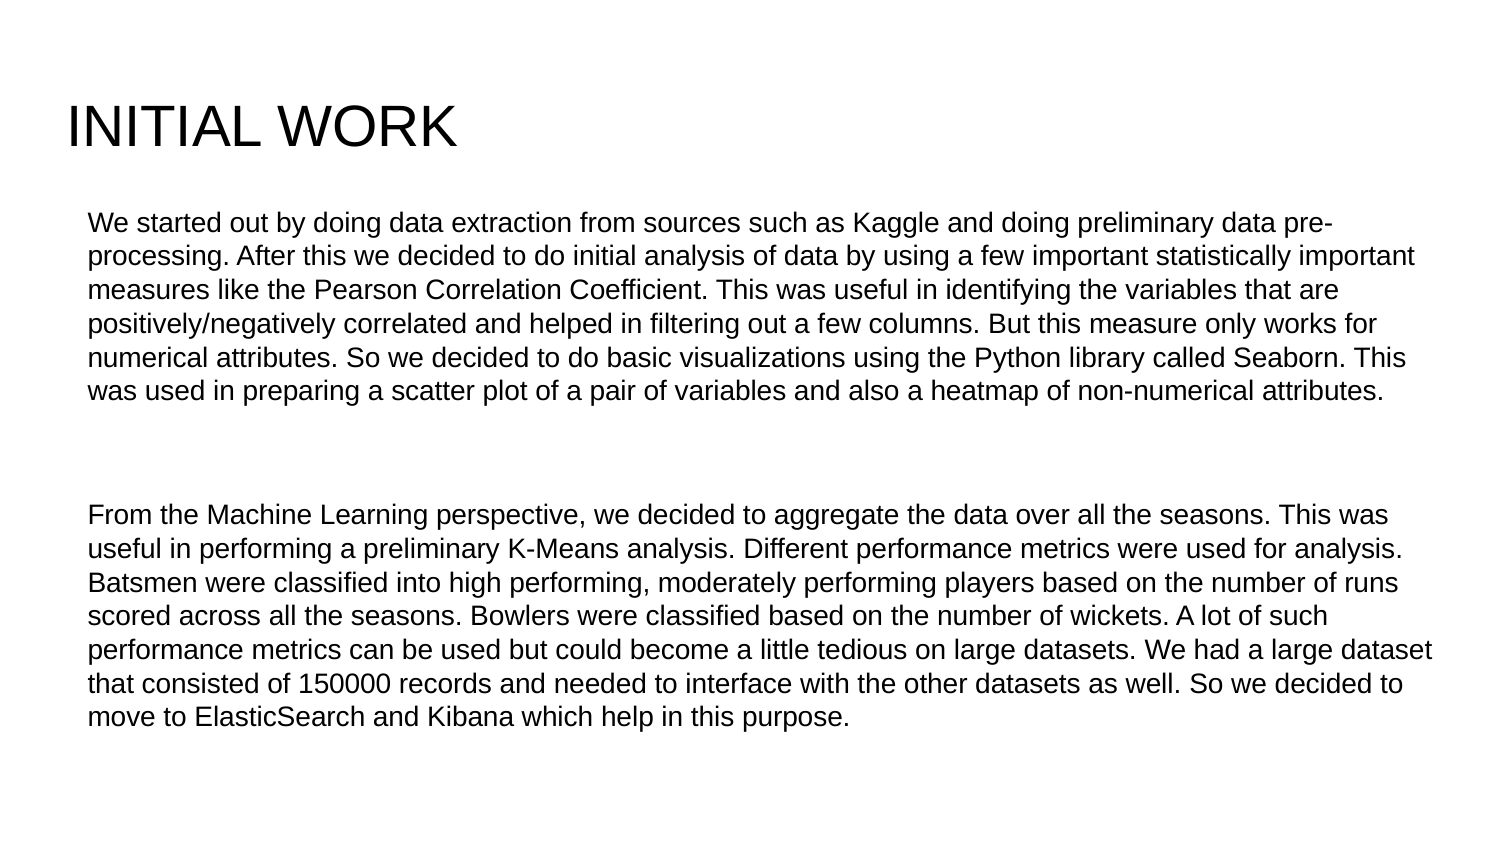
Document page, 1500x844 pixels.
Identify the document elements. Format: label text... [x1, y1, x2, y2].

title INITIAL WORK [51, 72, 1449, 167]
list We started out by doing data extraction from sources such as Kaggle and doing preliminary data pre-processing. After this we decided to do initial analysis of data by using a few important statistically important measures like the Pearson Correlation Coefficient. This was useful in identifying the variables that are positively/negatively correlated and helped in filtering out a few columns. But this measure only works for numerical attributes. So we decided to do basic visualizations using the Python library called Seaborn. This was used in preparing a scatter plot of a pair of variables and also a heatmap of non-numerical attributes. From the Machine Learning perspective, we decided to aggregate the data over all the seasons. This was useful in performing a preliminary K-Means analysis. Different performance metrics were used for analysis. Batsmen were classified into high performing, moderately performing players based on the number of runs scored across all the seasons. Bowlers were classified based on the number of wickets. A lot of such performance metrics can be used but could become a little tedious on large datasets. We had a large dataset that consisted of 150000 records and needed to interface with the other datasets as well. So we decided to move to ElasticSearch and Kibana which help in this purpose. [51, 189, 1449, 815]
